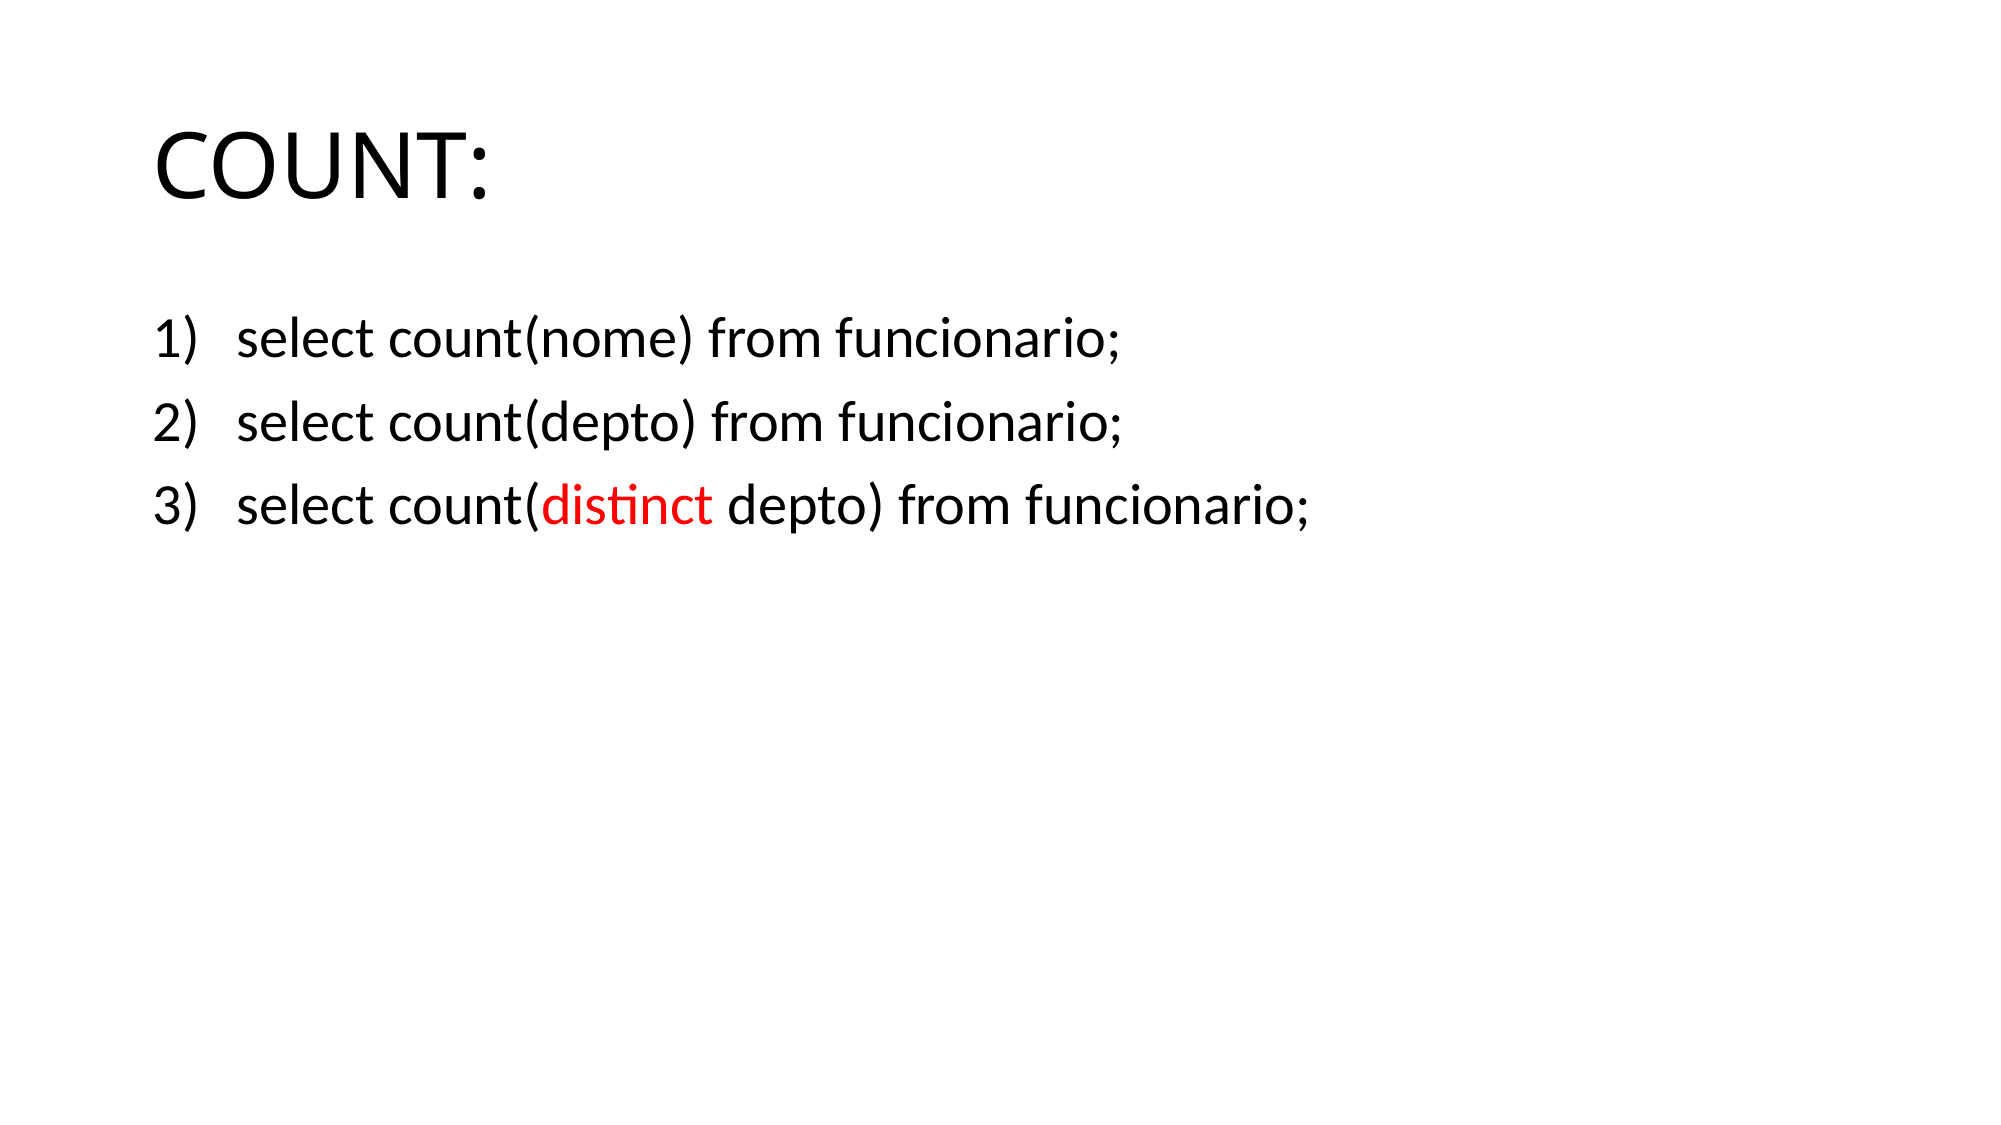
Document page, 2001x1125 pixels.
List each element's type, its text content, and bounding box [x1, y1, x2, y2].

title COUNT: [137, 59, 1863, 278]
list select count(nome) from funcionario; select count(depto) from funcionario; select count(distinct depto) from funcionario; [137, 299, 1863, 1014]
